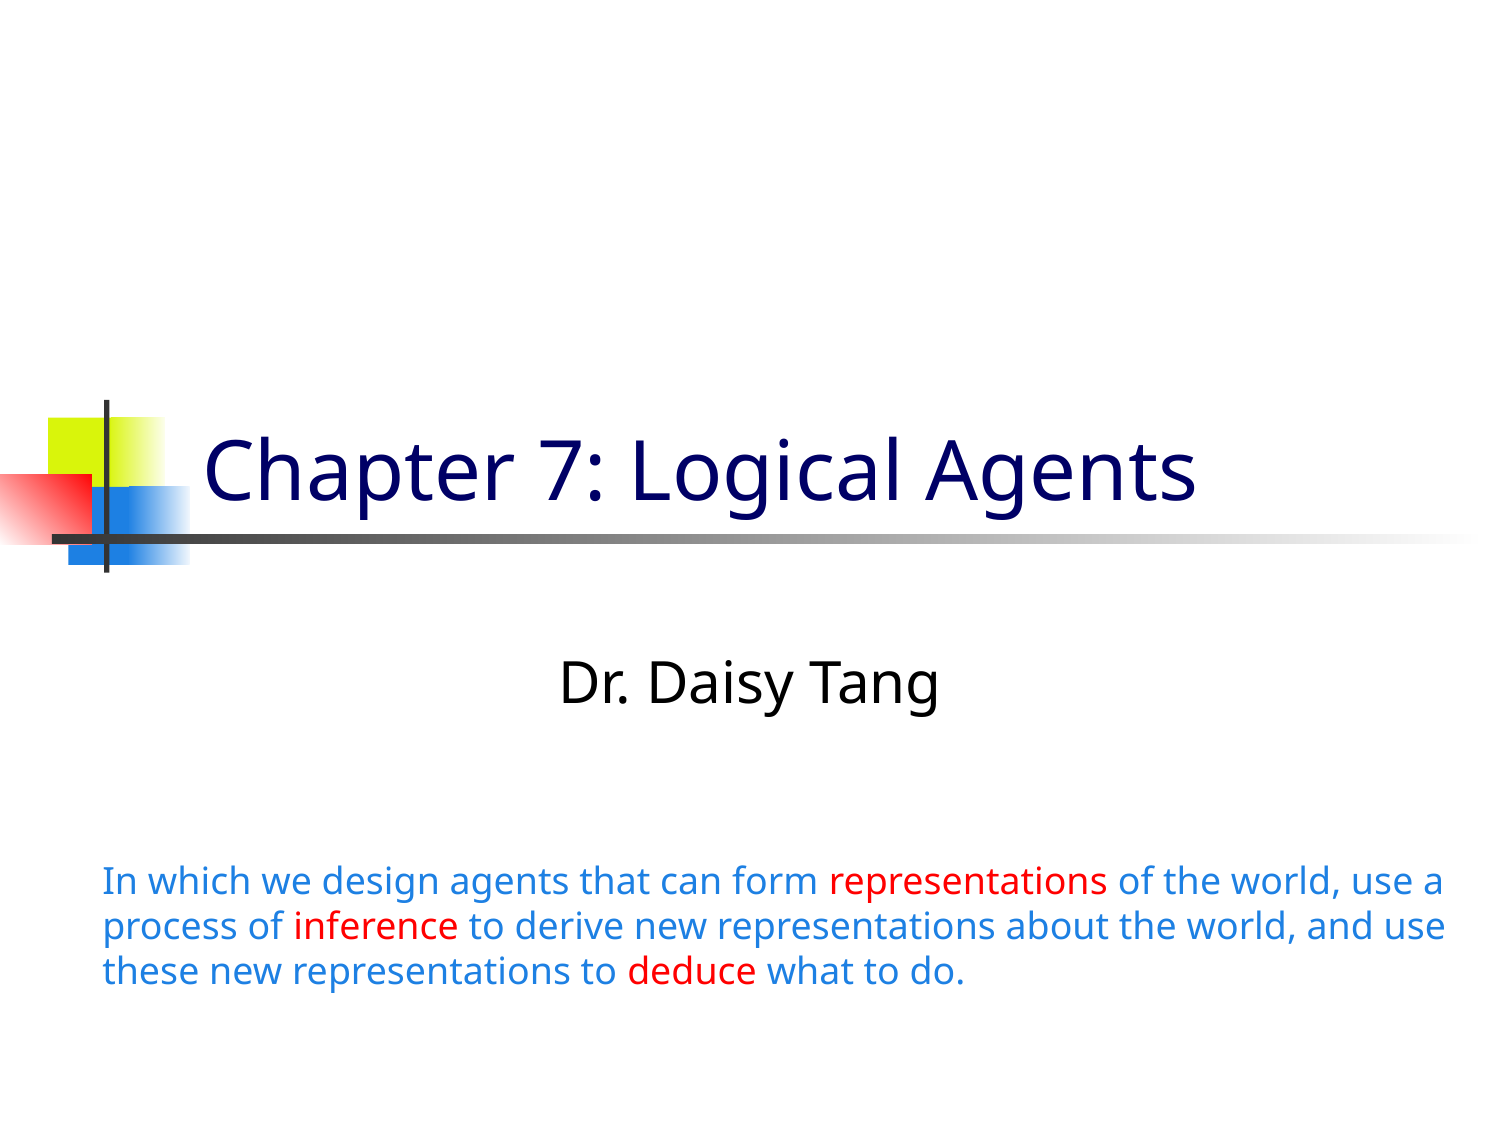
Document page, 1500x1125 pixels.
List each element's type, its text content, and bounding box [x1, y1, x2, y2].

text_box In which we design agents that can form representations of the world, use a process of inference to derive new representations about the world, and use these new representations to deduce what to do. [87, 849, 1463, 1000]
subtitle Dr. Daisy Tang [225, 637, 1275, 849]
title Chapter 7: Logical Agents [187, 249, 1500, 525]
